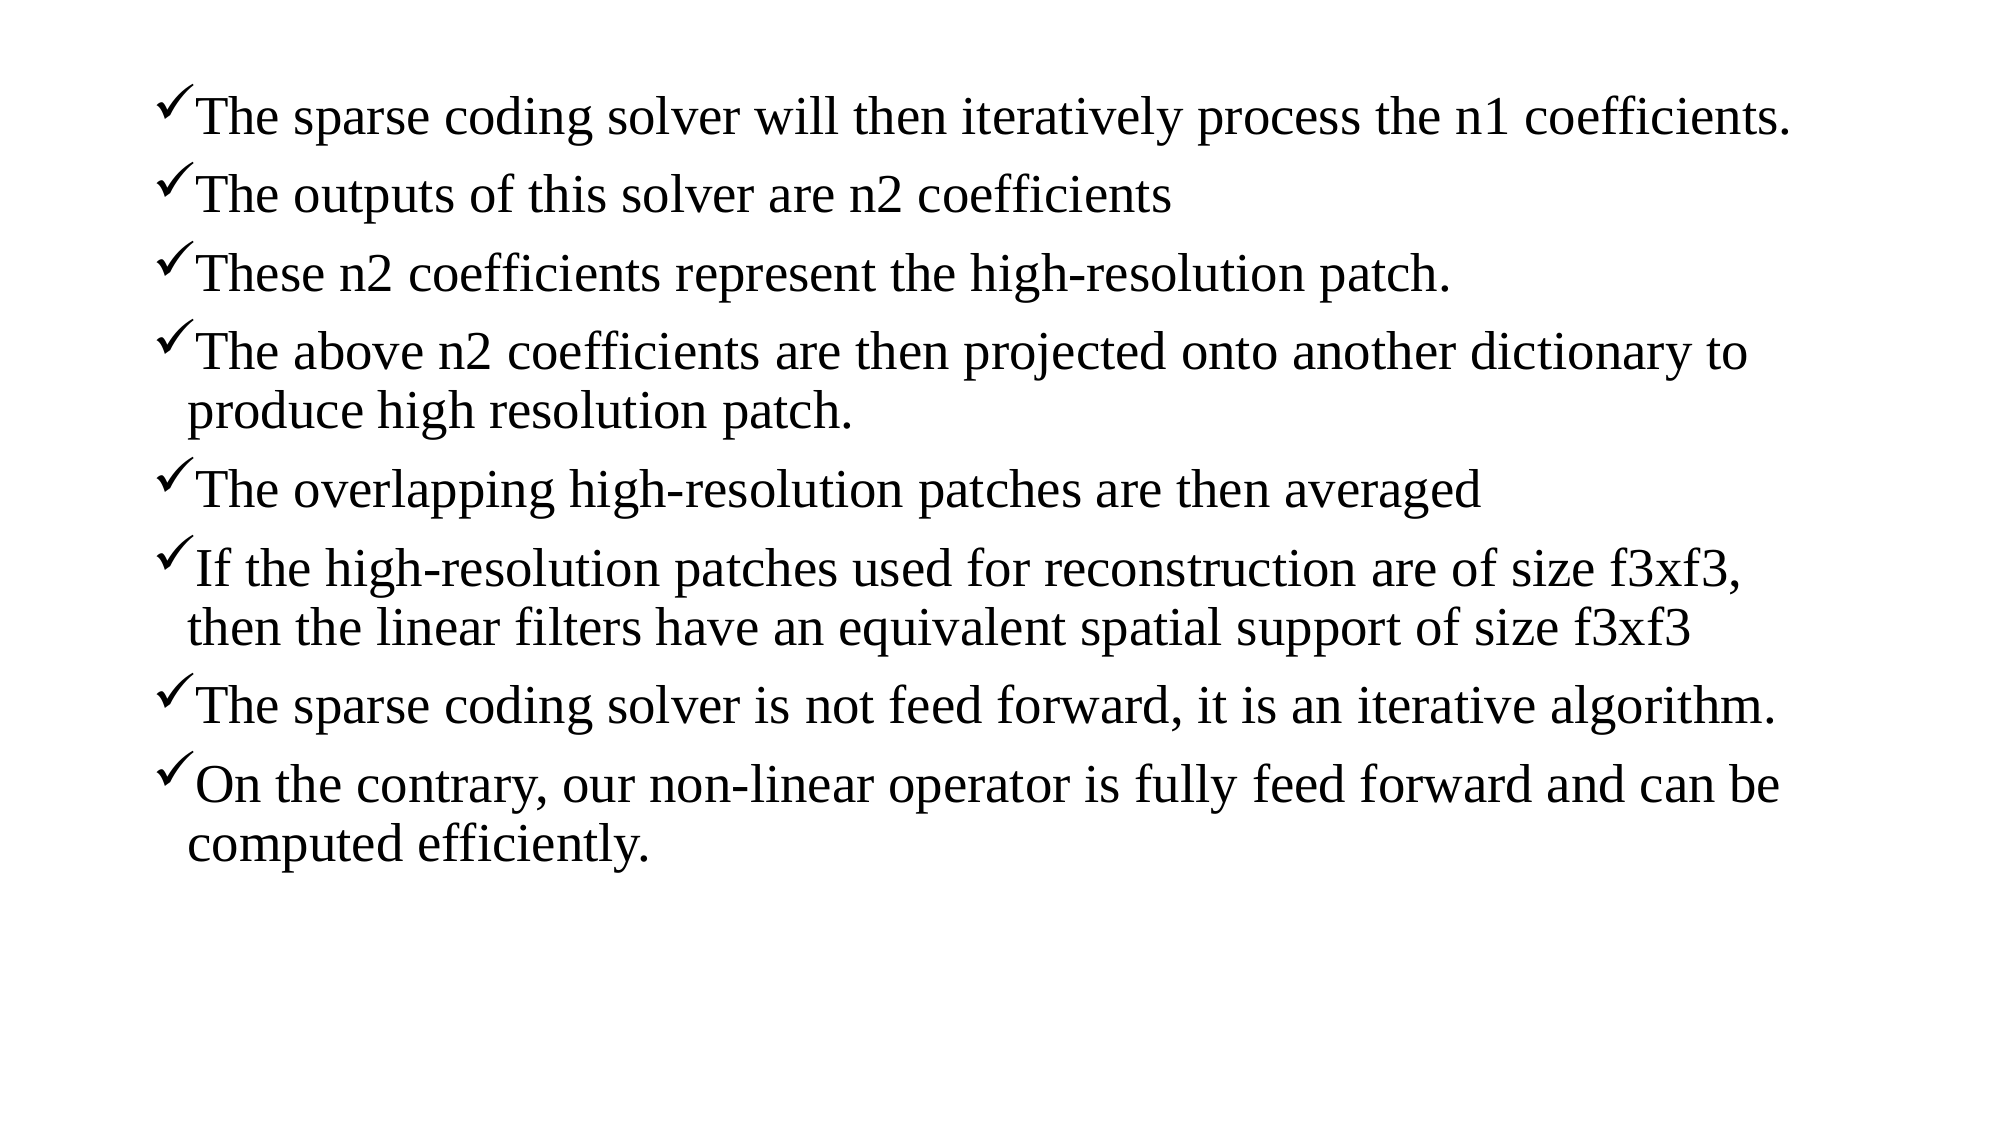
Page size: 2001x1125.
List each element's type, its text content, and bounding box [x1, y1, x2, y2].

list The sparse coding solver will then iteratively process the n1 coefficients. The outputs of this solver are n2 coefficients These n2 coefficients represent the high-resolution patch. The above n2 coefficients are then projected onto another dictionary to produce high resolution patch. The overlapping high-resolution patches are then averaged If the high-resolution patches used for reconstruction are of size f3xf3, then the linear filters have an equivalent spatial support of size f3xf3 The sparse coding solver is not feed forward, it is an iterative algorithm. On the contrary, our non-linear operator is fully feed forward and can be computed efficiently. [137, 79, 1863, 1014]
